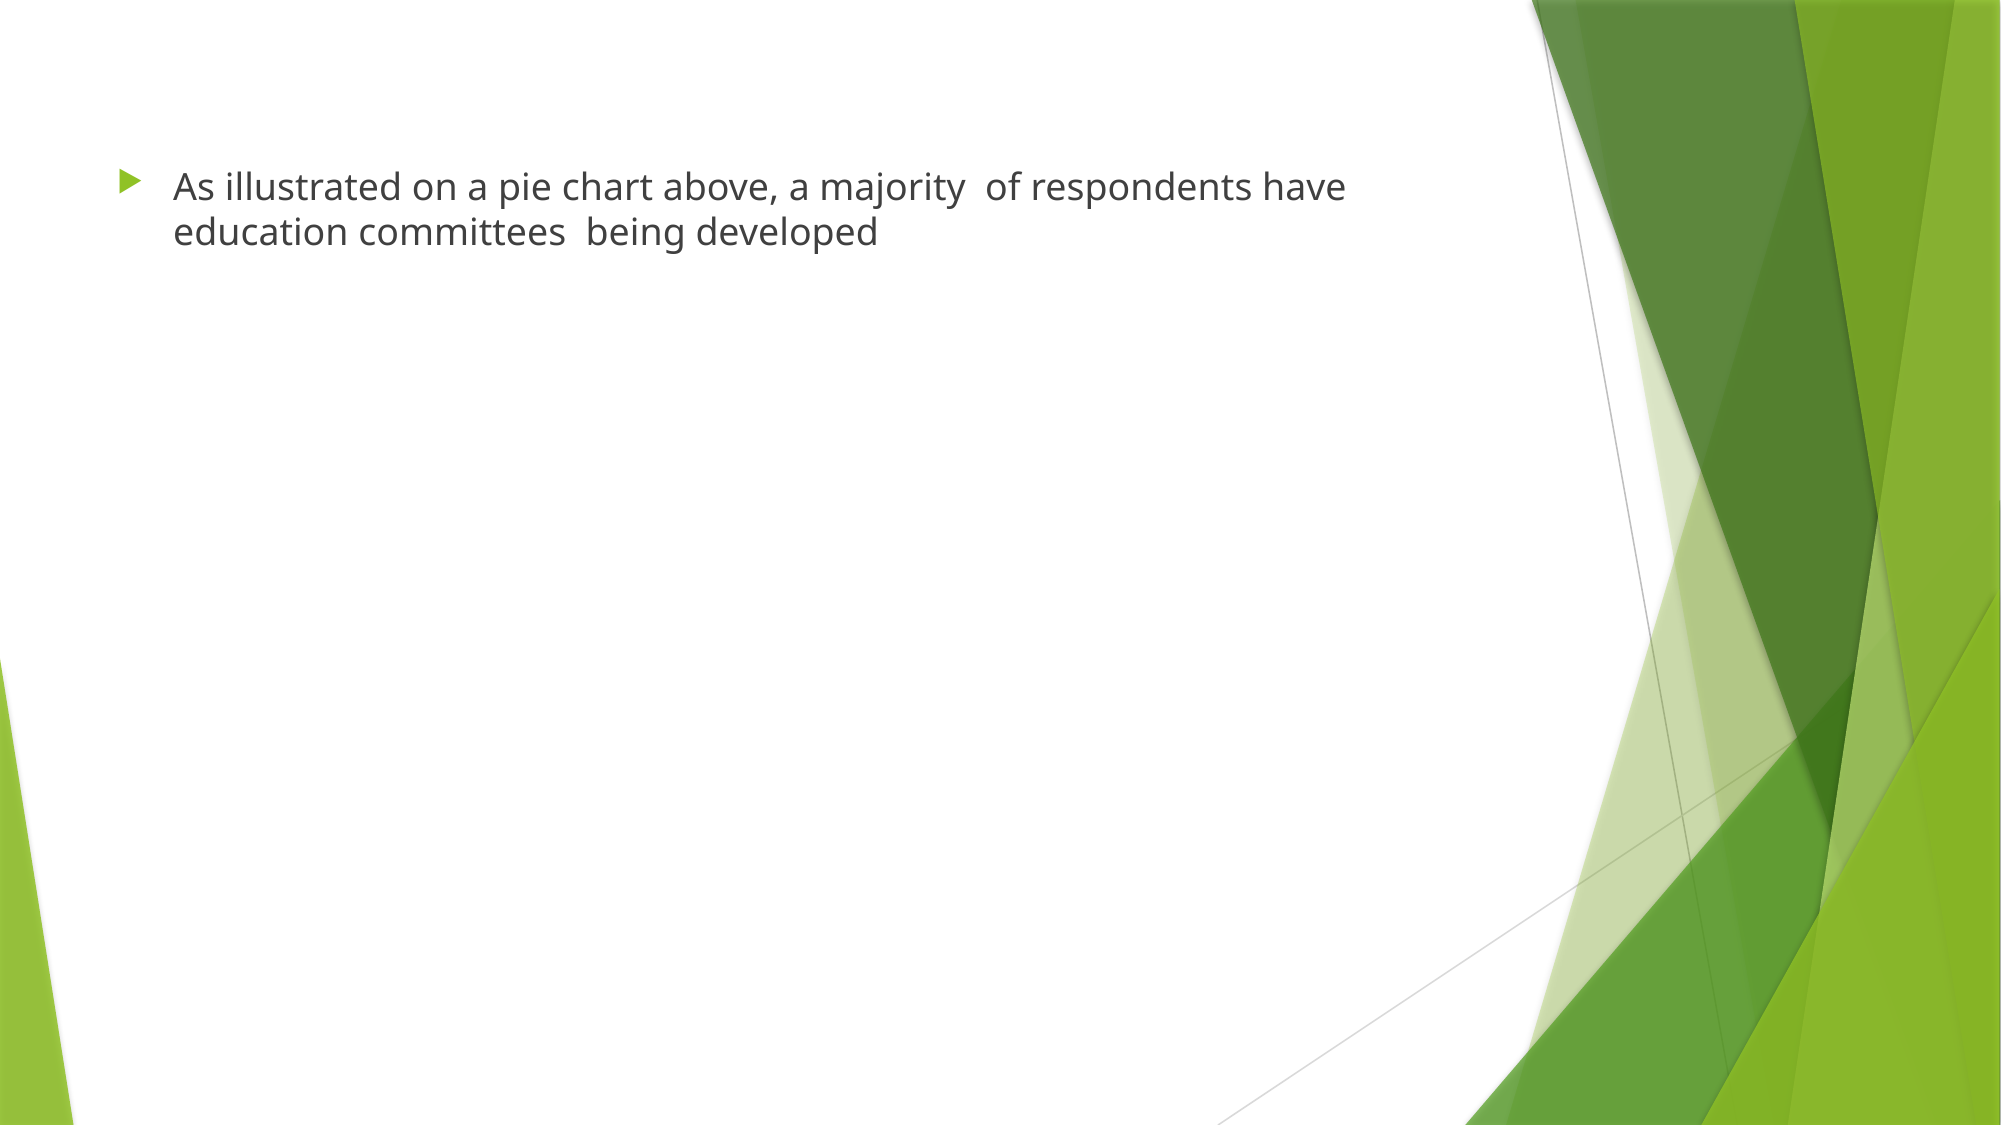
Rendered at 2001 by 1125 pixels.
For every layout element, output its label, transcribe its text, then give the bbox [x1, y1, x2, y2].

list As illustrated on a pie chart above, a majority of respondents have education committees being developed [101, 155, 1522, 991]
